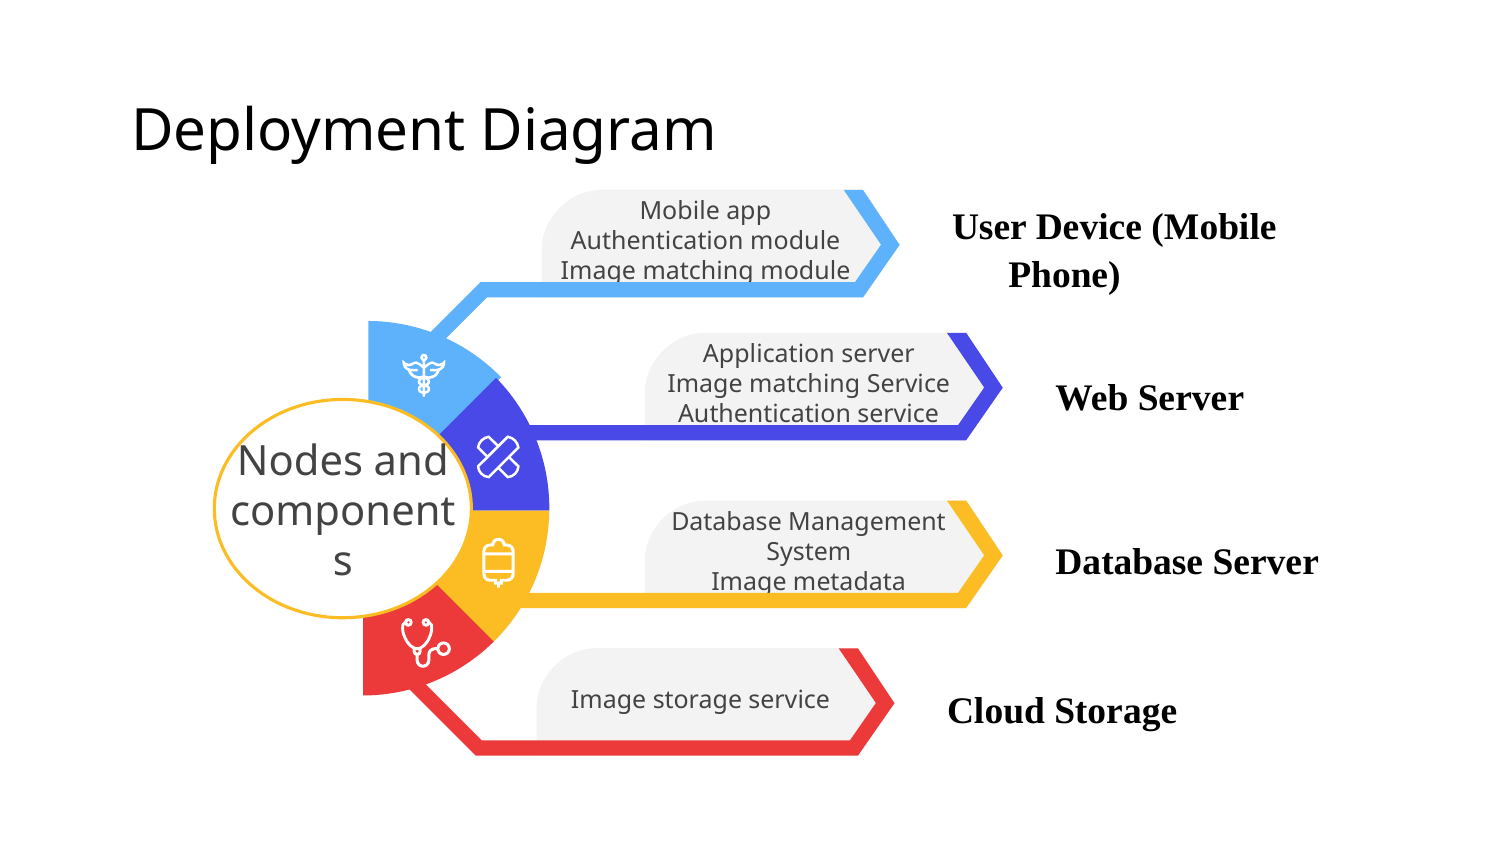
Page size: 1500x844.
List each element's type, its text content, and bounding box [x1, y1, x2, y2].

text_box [362, 332, 1308, 499]
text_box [362, 500, 1349, 642]
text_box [368, 189, 1296, 331]
title Deployment Diagram [116, 88, 1384, 167]
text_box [362, 648, 1241, 756]
text_box Nodes and components [214, 399, 357, 618]
